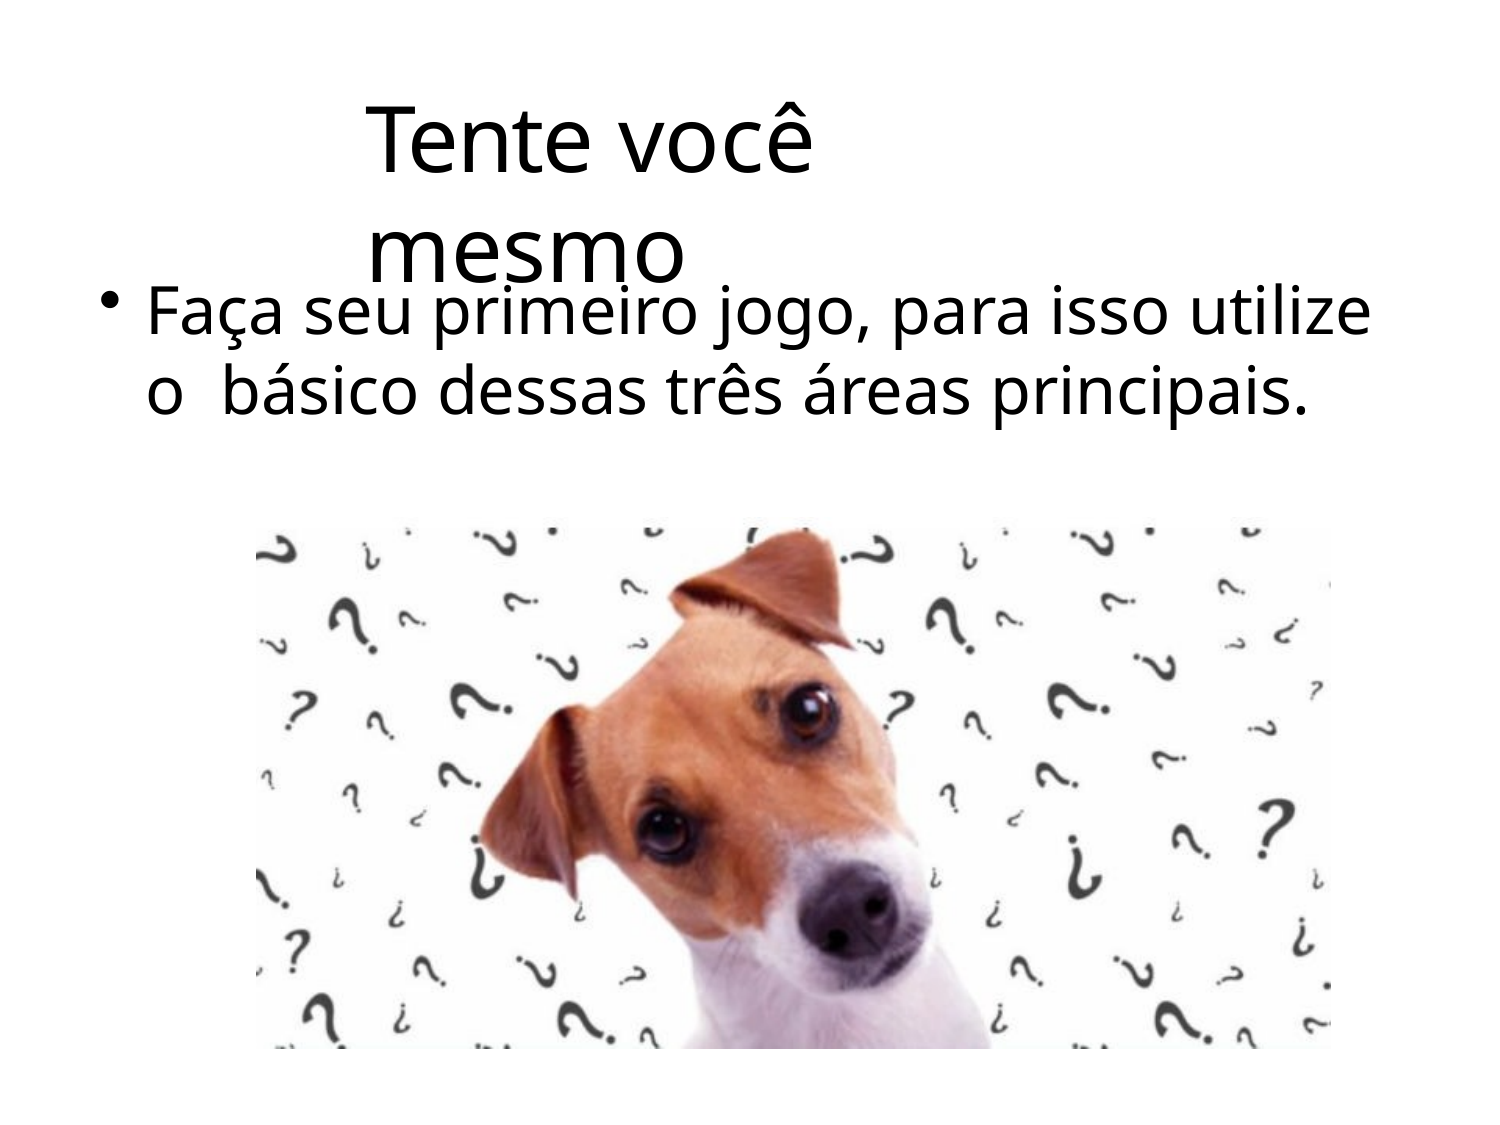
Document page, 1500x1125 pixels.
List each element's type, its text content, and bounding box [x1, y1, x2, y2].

title Tente você mesmo [363, 78, 1137, 263]
picture [255, 517, 1332, 1050]
text_box Faça seu primeiro jogo, para isso utilize o básico dessas três áreas principais. [96, 263, 1377, 428]
